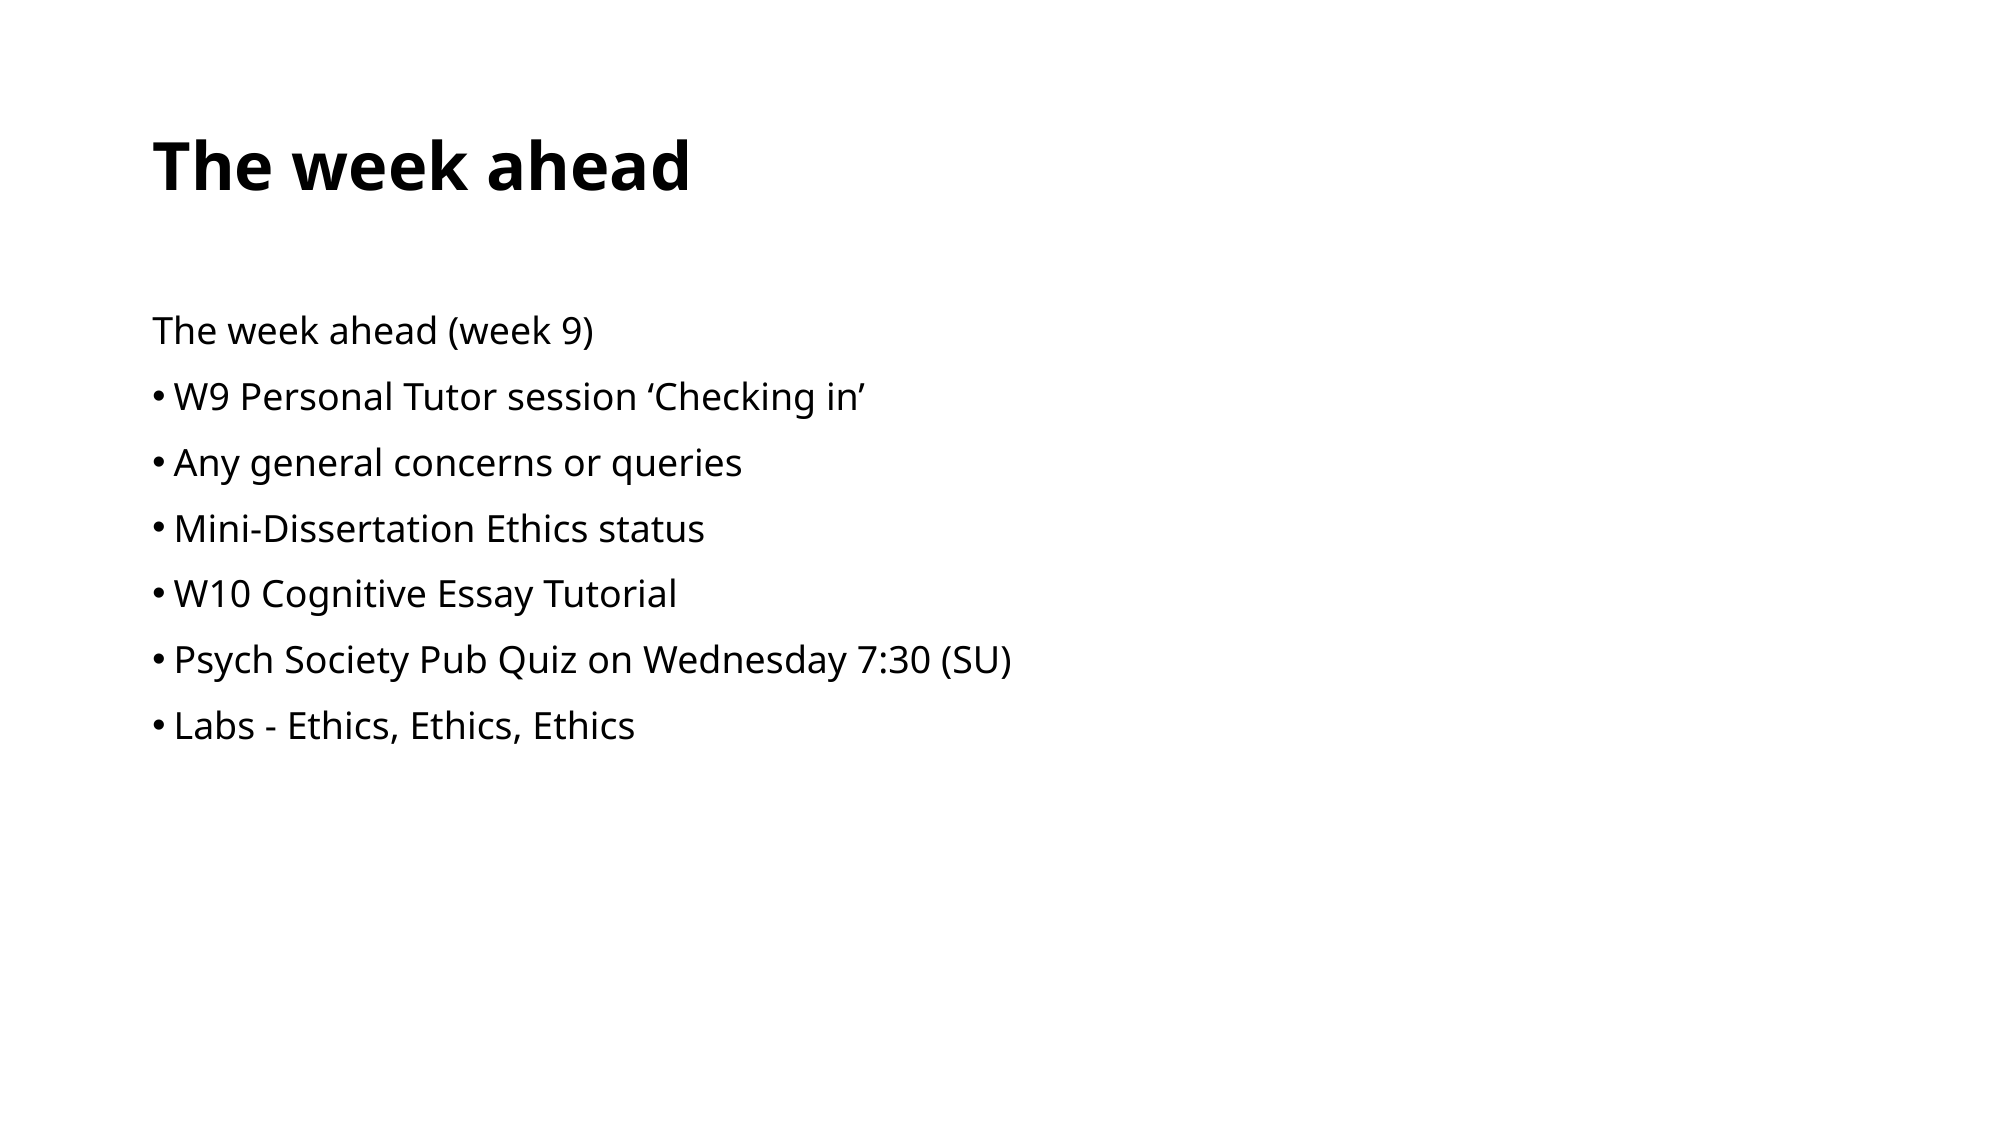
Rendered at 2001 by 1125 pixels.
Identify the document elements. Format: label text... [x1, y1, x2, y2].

title The week ahead [137, 59, 1779, 278]
list The week ahead (week 9) W9 Personal Tutor session ‘Checking in’ Any general concerns or queries Mini-Dissertation Ethics status W10 Cognitive Essay Tutorial Psych Society Pub Quiz on Wednesday 7:30 (SU) Labs - Ethics, Ethics, Ethics [137, 299, 1863, 1014]
